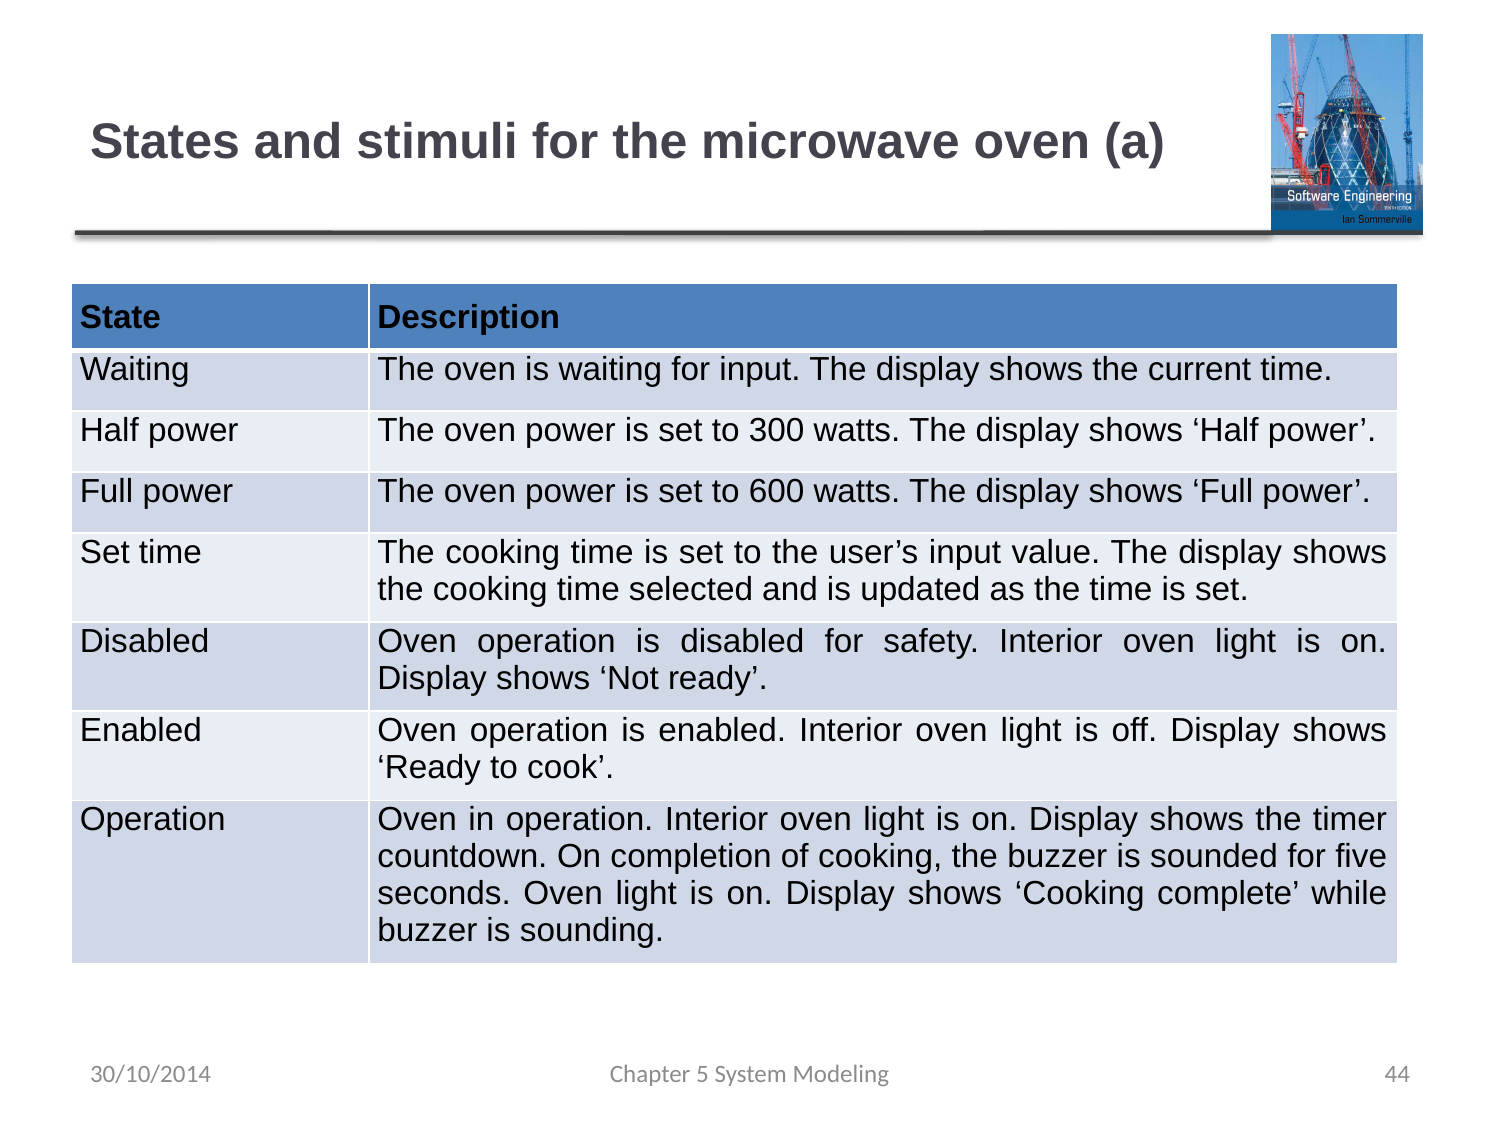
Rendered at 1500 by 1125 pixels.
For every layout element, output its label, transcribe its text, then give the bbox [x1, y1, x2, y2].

table_cell Set time [72, 534, 368, 621]
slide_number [75, 1042, 425, 1103]
footer Chapter 5 System Modeling [512, 1042, 988, 1103]
table_cell The oven power is set to 300 watts. The display shows ‘Half power’. [370, 412, 1397, 471]
table_cell Half power [72, 412, 368, 471]
table_cell Full power [72, 473, 368, 532]
title States and stimuli for the microwave oven (a) [74, 44, 1272, 233]
table_cell Disabled [72, 623, 368, 710]
table_cell Waiting [72, 353, 368, 410]
picture [1271, 34, 1423, 230]
slide_number 44 [1074, 1042, 1425, 1103]
table_cell Oven in operation. Interior oven light is on. Display shows the timer countdown. On completion of cooking, the buzzer is sounded for five seconds. Oven light is on. Display shows ‘Cooking complete’ while buzzer is sounding. [370, 801, 1397, 963]
table_cell Enabled [72, 712, 368, 800]
table_cell The oven is waiting for input. The display shows the current time. [370, 353, 1397, 410]
table_cell Oven operation is enabled. Interior oven light is off. Display shows ‘Ready to cook’. [370, 712, 1397, 800]
table_cell Oven operation is disabled for safety. Interior oven light is on. Display shows ‘Not ready’. [370, 623, 1397, 710]
table_cell The oven power is set to 600 watts. The display shows ‘Full power’. [370, 473, 1397, 532]
table_cell Operation [72, 801, 368, 963]
table_header State [72, 284, 368, 348]
table_cell The cooking time is set to the user’s input value. The display shows the cooking time selected and is updated as the time is set. [370, 534, 1397, 621]
table_header Description [370, 284, 1397, 348]
